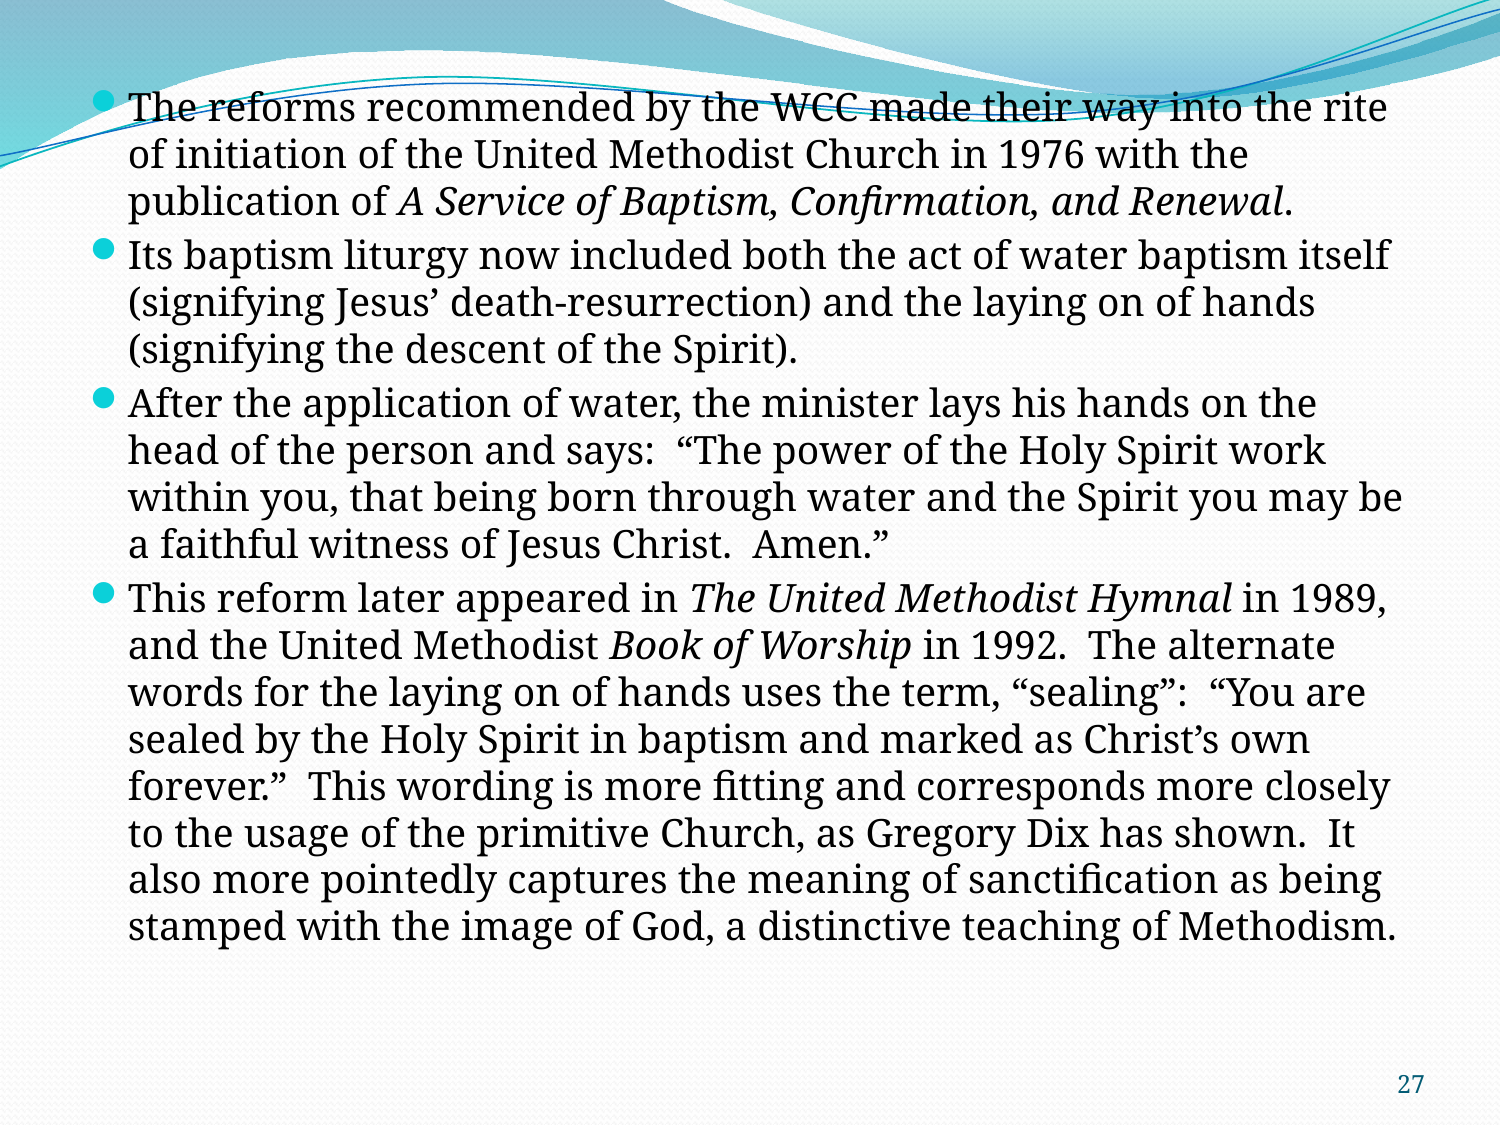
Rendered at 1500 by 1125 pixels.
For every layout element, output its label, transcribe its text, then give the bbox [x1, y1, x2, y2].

list The reforms recommended by the WCC made their way into the rite of initiation of the United Methodist Church in 1976 with the publication of A Service of Baptism, Confirmation, and Renewal. Its baptism liturgy now included both the act of water baptism itself (signifying Jesus’ death-resurrection) and the laying on of hands (signifying the descent of the Spirit). After the application of water, the minister lays his hands on the head of the person and says: “The power of the Holy Spirit work within you, that being born through water and the Spirit you may be a faithful witness of Jesus Christ. Amen.” This reform later appeared in The United Methodist Hymnal in 1989, and the United Methodist Book of Worship in 1992. The alternate words for the laying on of hands uses the term, “sealing”: “You are sealed by the Holy Spirit in baptism and marked as Christ’s own forever.” This wording is more fitting and corresponds more closely to the usage of the primitive Church, as Gregory Dix has shown. It also more pointedly captures the meaning of sanctification as being stamped with the image of God, a distinctive teaching of Methodism. [75, 75, 1425, 1005]
slide_number 27 [1299, 1042, 1425, 1103]
